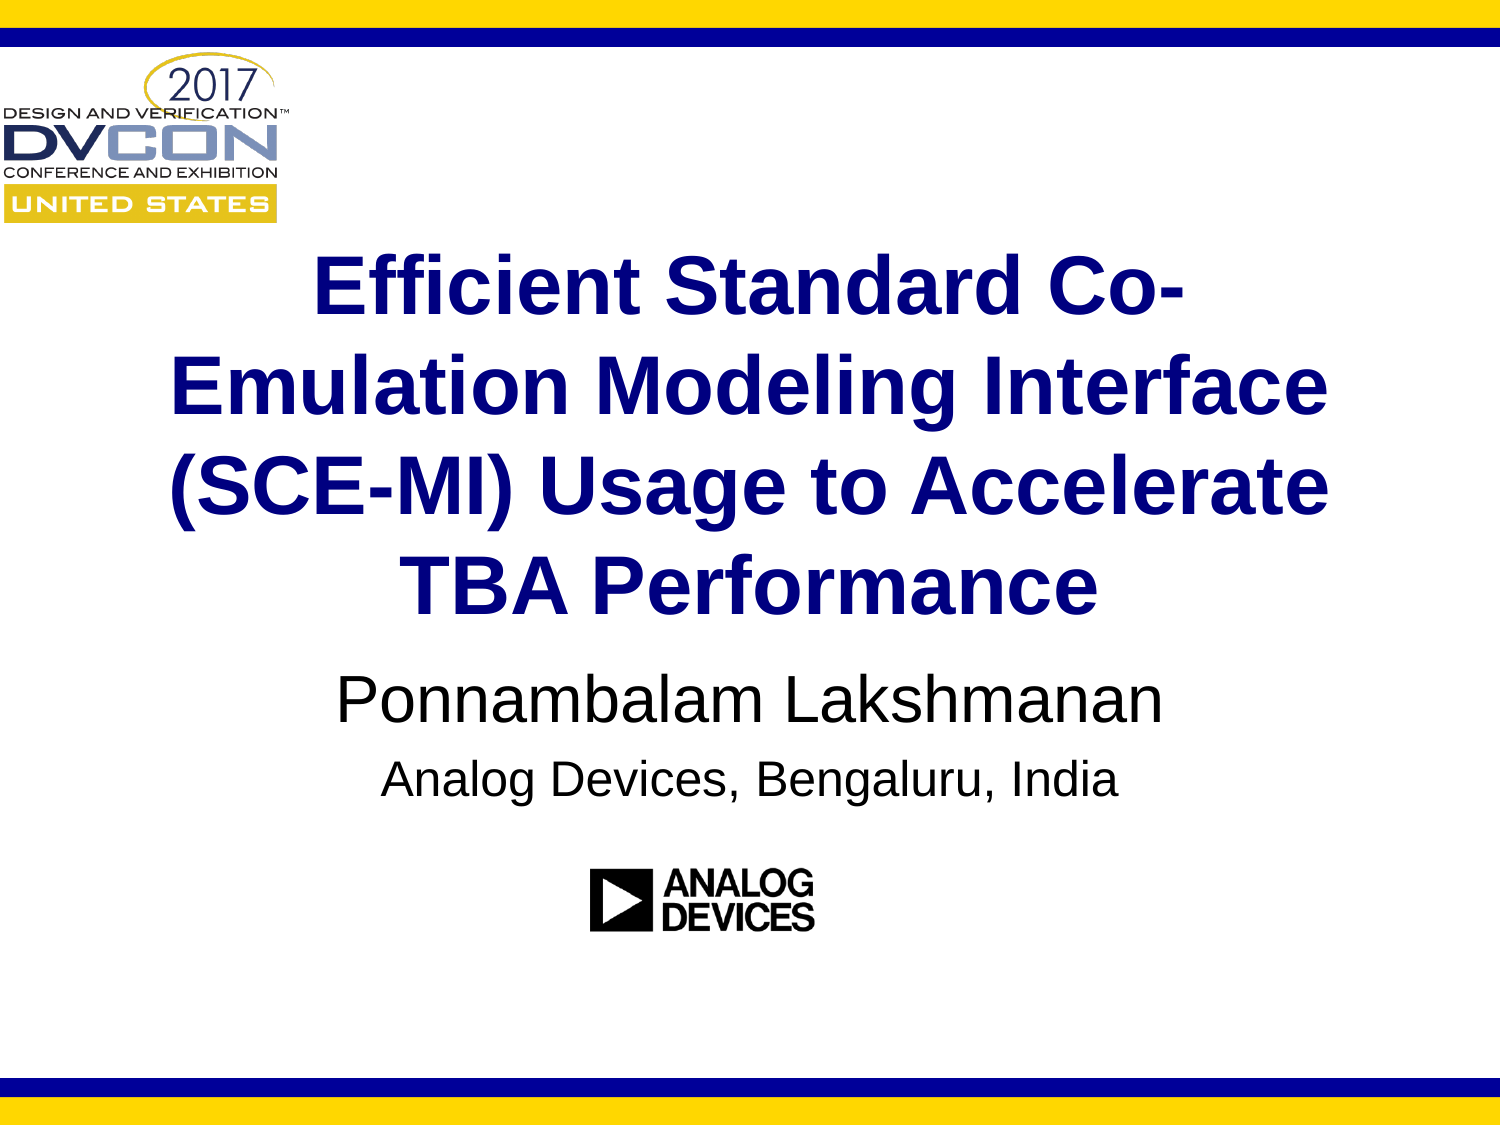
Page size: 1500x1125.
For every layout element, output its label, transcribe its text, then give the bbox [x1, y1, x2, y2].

picture [0, 46, 291, 223]
picture [589, 866, 816, 933]
subtitle Ponnambalam Lakshmanan Analog Devices, Bengaluru, India [112, 648, 1388, 995]
title Efficient Standard Co-Emulation Modeling Interface (SCE-MI) Usage to Accelerate TBA Performance [112, 249, 1388, 613]
